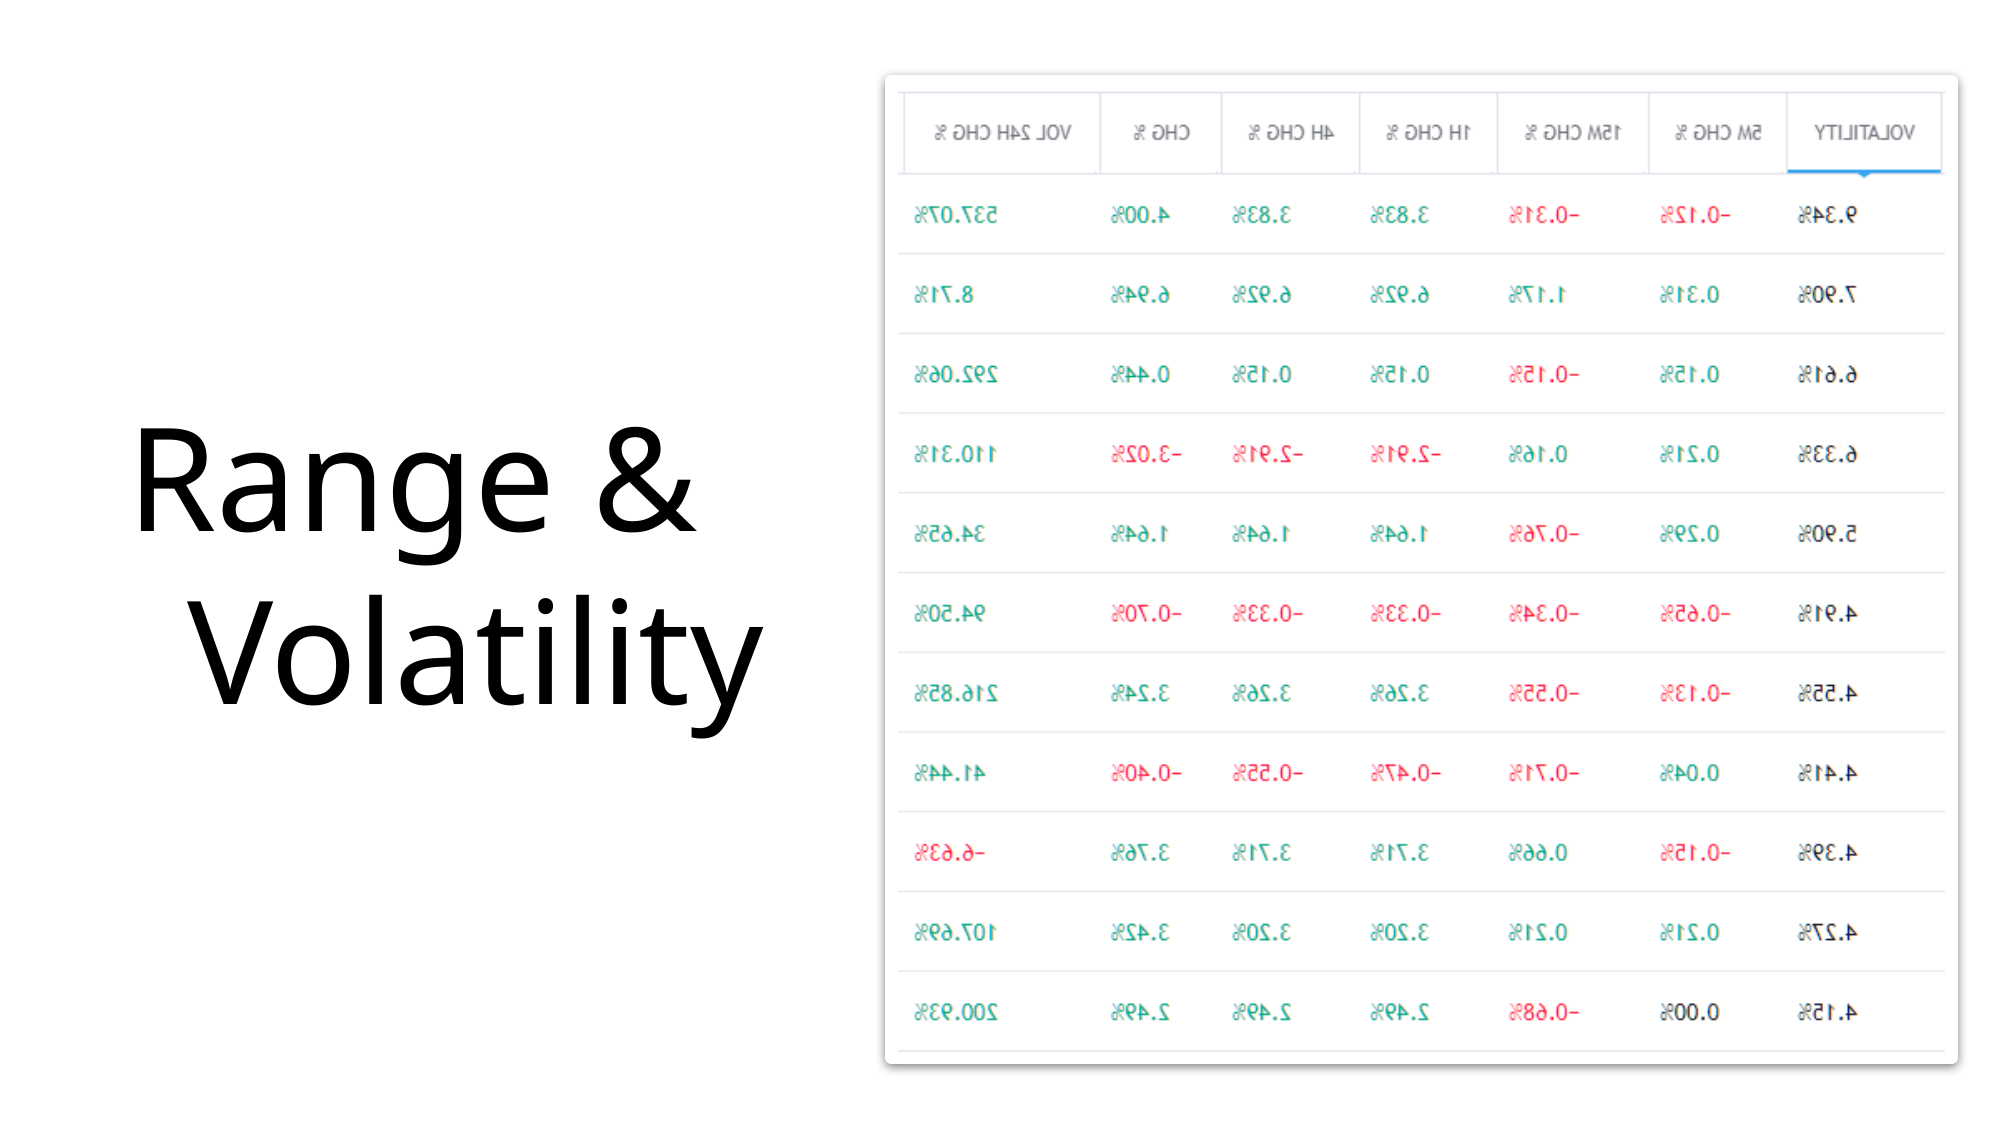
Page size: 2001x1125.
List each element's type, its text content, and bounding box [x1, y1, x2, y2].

picture [897, 86, 1946, 1052]
text_box Range & Volatility [22, 373, 804, 748]
